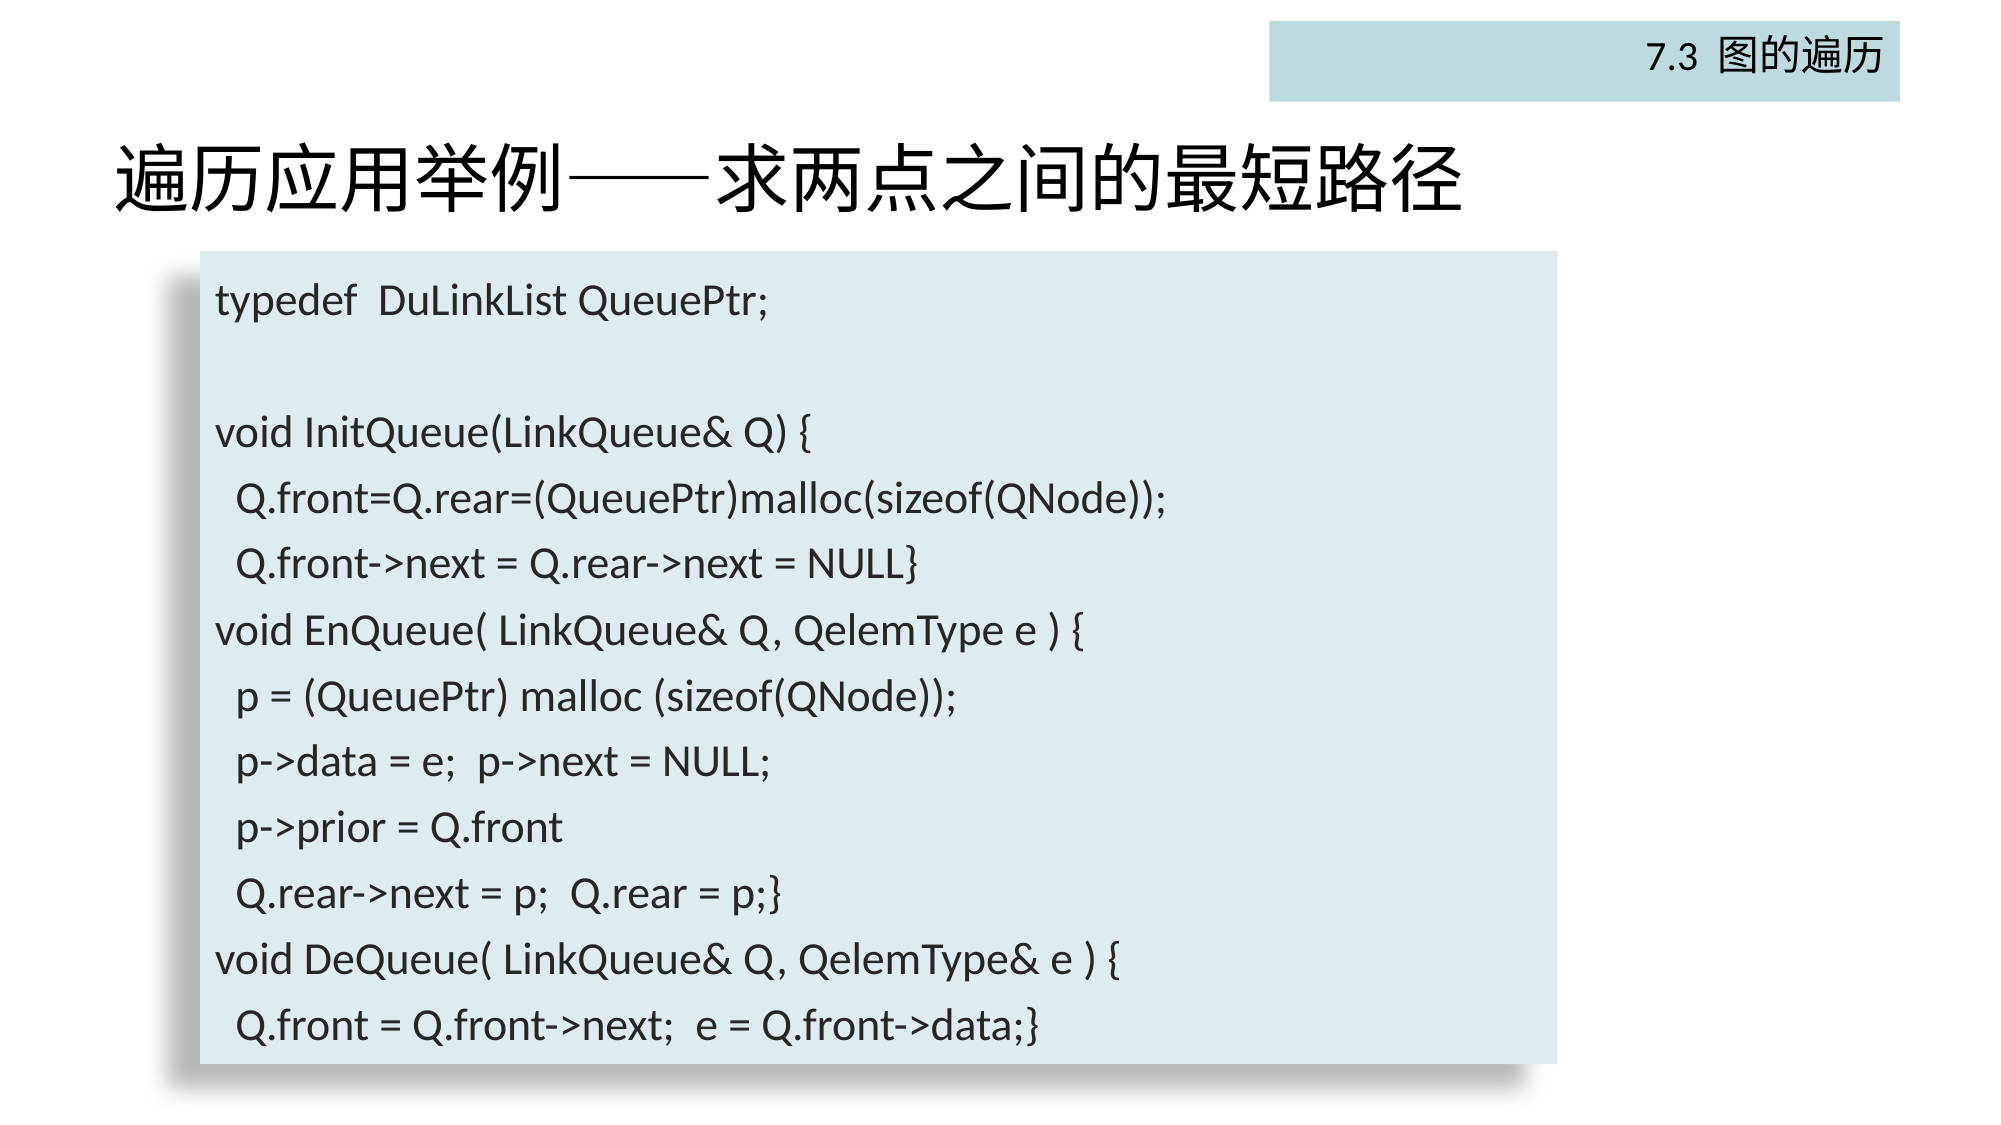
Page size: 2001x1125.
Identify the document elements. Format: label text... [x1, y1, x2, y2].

title 遍历应用举例——求两点之间的最短路径 [99, 120, 1900, 233]
list 7.3 图的遍历 [1269, 21, 1900, 102]
text_box typedef DuLinkList QueuePtr; void InitQueue(LinkQueue& Q) { Q.front=Q.rear=(QueuePtr)malloc(sizeof(QNode)); Q.front->next = Q.rear->next = NULL} void EnQueue( LinkQueue& Q, QelemType e ) { p = (QueuePtr) malloc (sizeof(QNode)); p->data = e; p->next = NULL; p->prior = Q.front Q.rear->next = p; Q.rear = p;} void DeQueue( LinkQueue& Q, QelemType& e ) { Q.front = Q.front->next; e = Q.front->data;} [198, 249, 1560, 1066]
